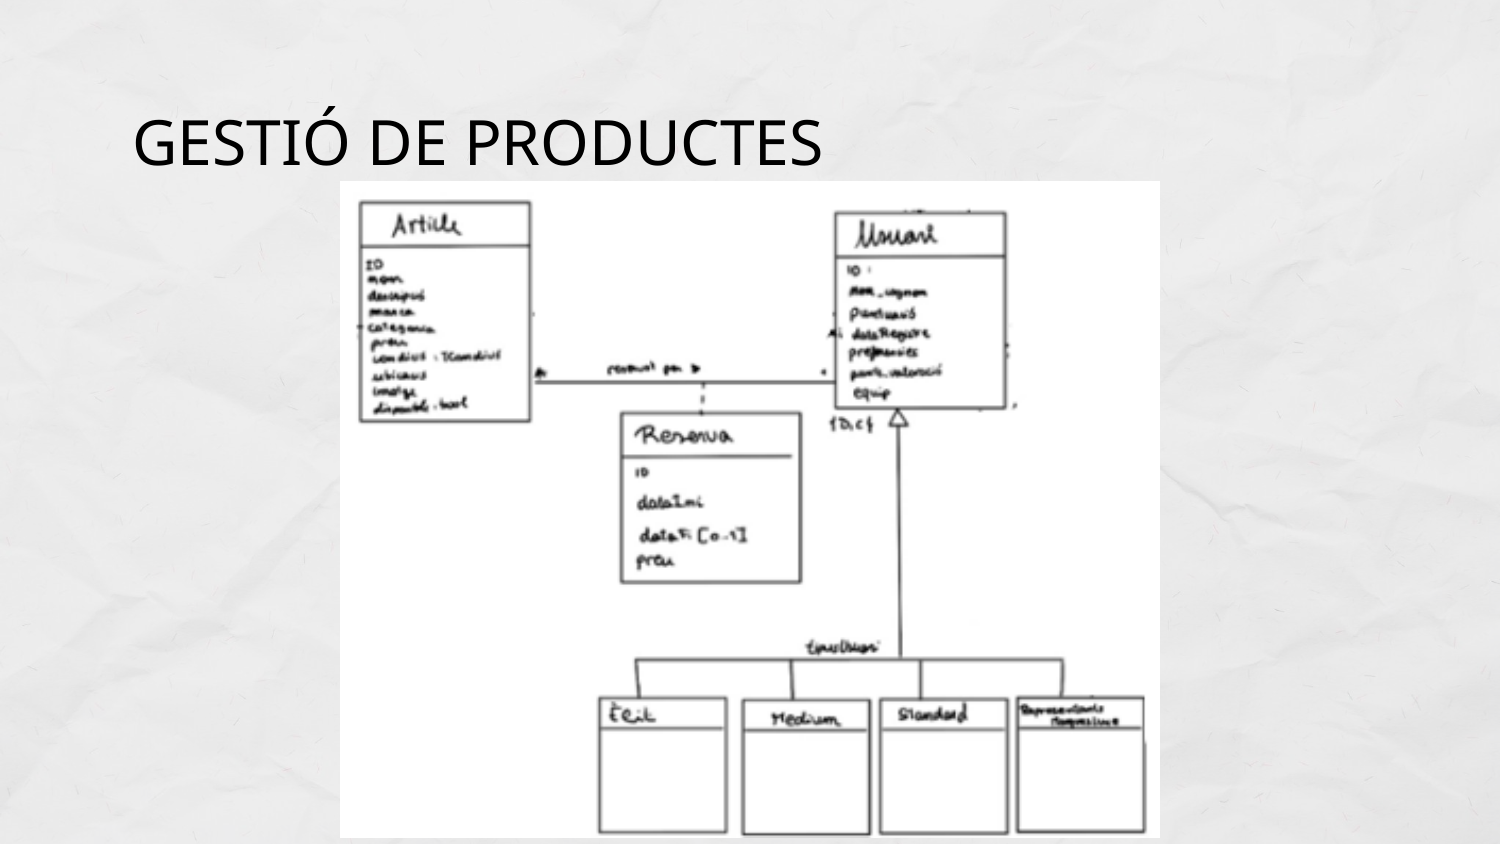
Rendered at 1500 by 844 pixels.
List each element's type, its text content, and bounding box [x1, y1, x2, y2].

title GESTIÓ DE PRODUCTES [116, 87, 1383, 182]
picture [340, 181, 1160, 838]
